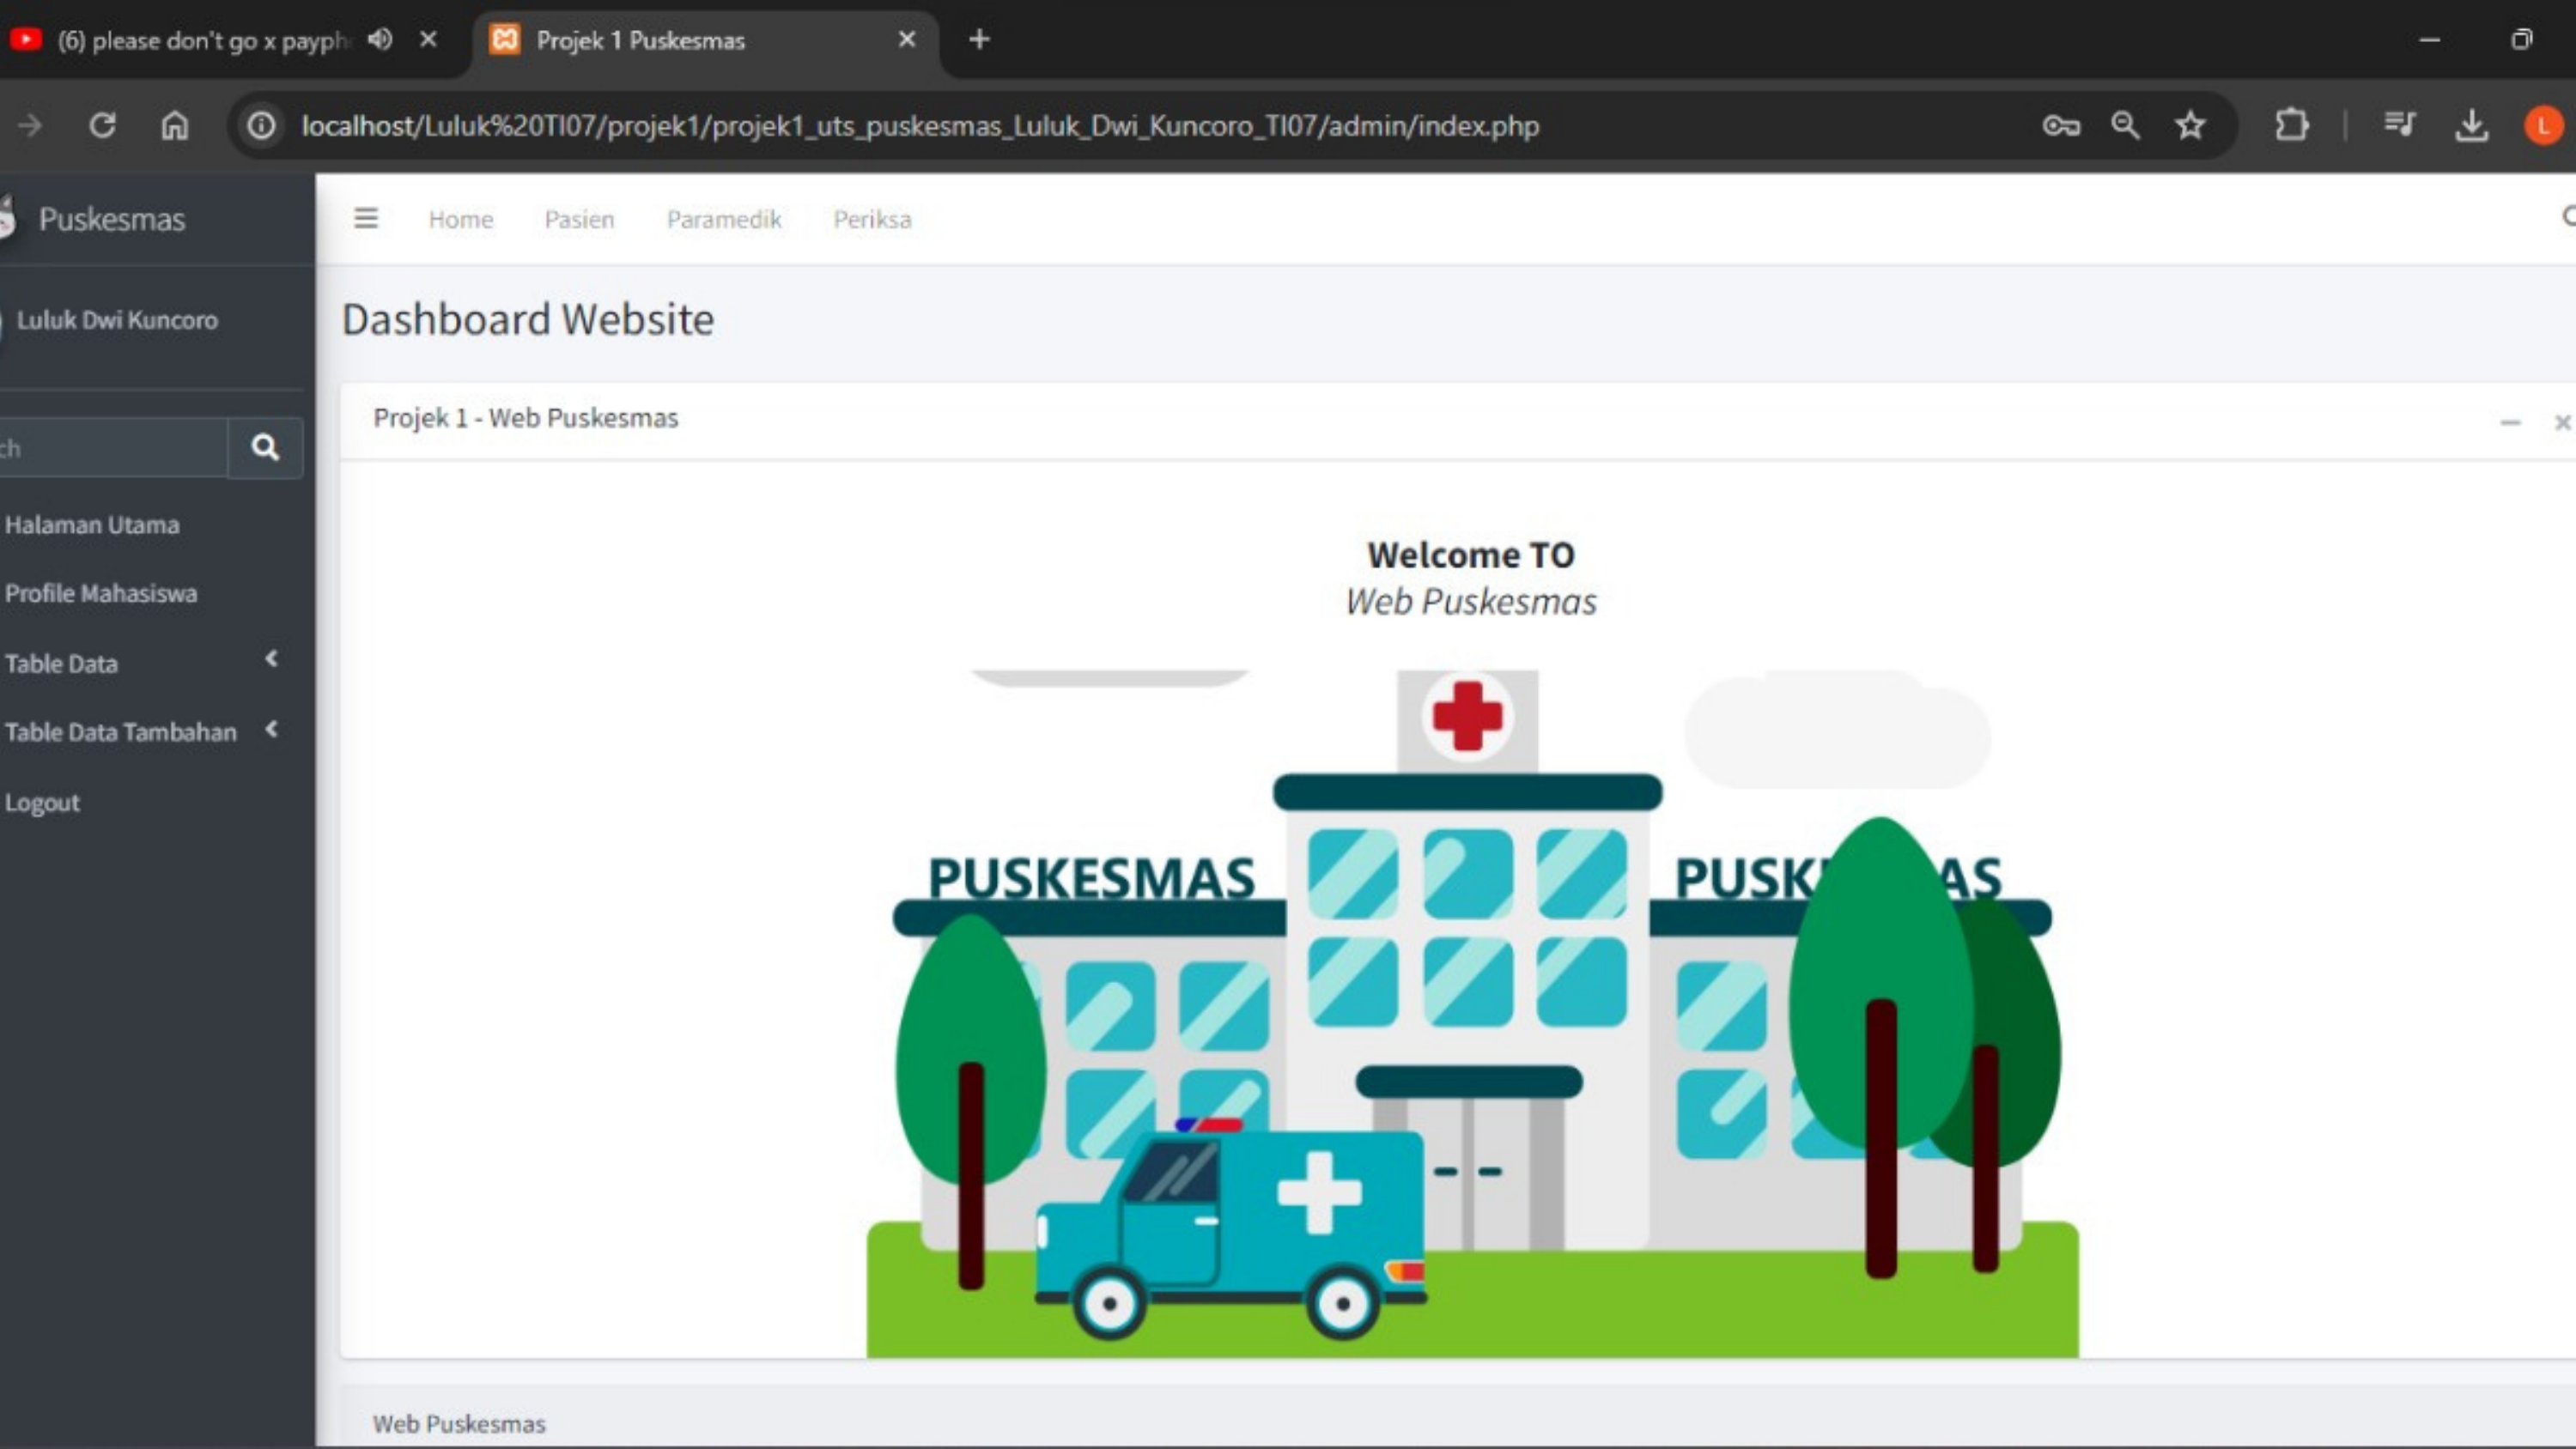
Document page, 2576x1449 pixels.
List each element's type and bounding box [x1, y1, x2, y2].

text_box [0, 0, 2576, 1449]
